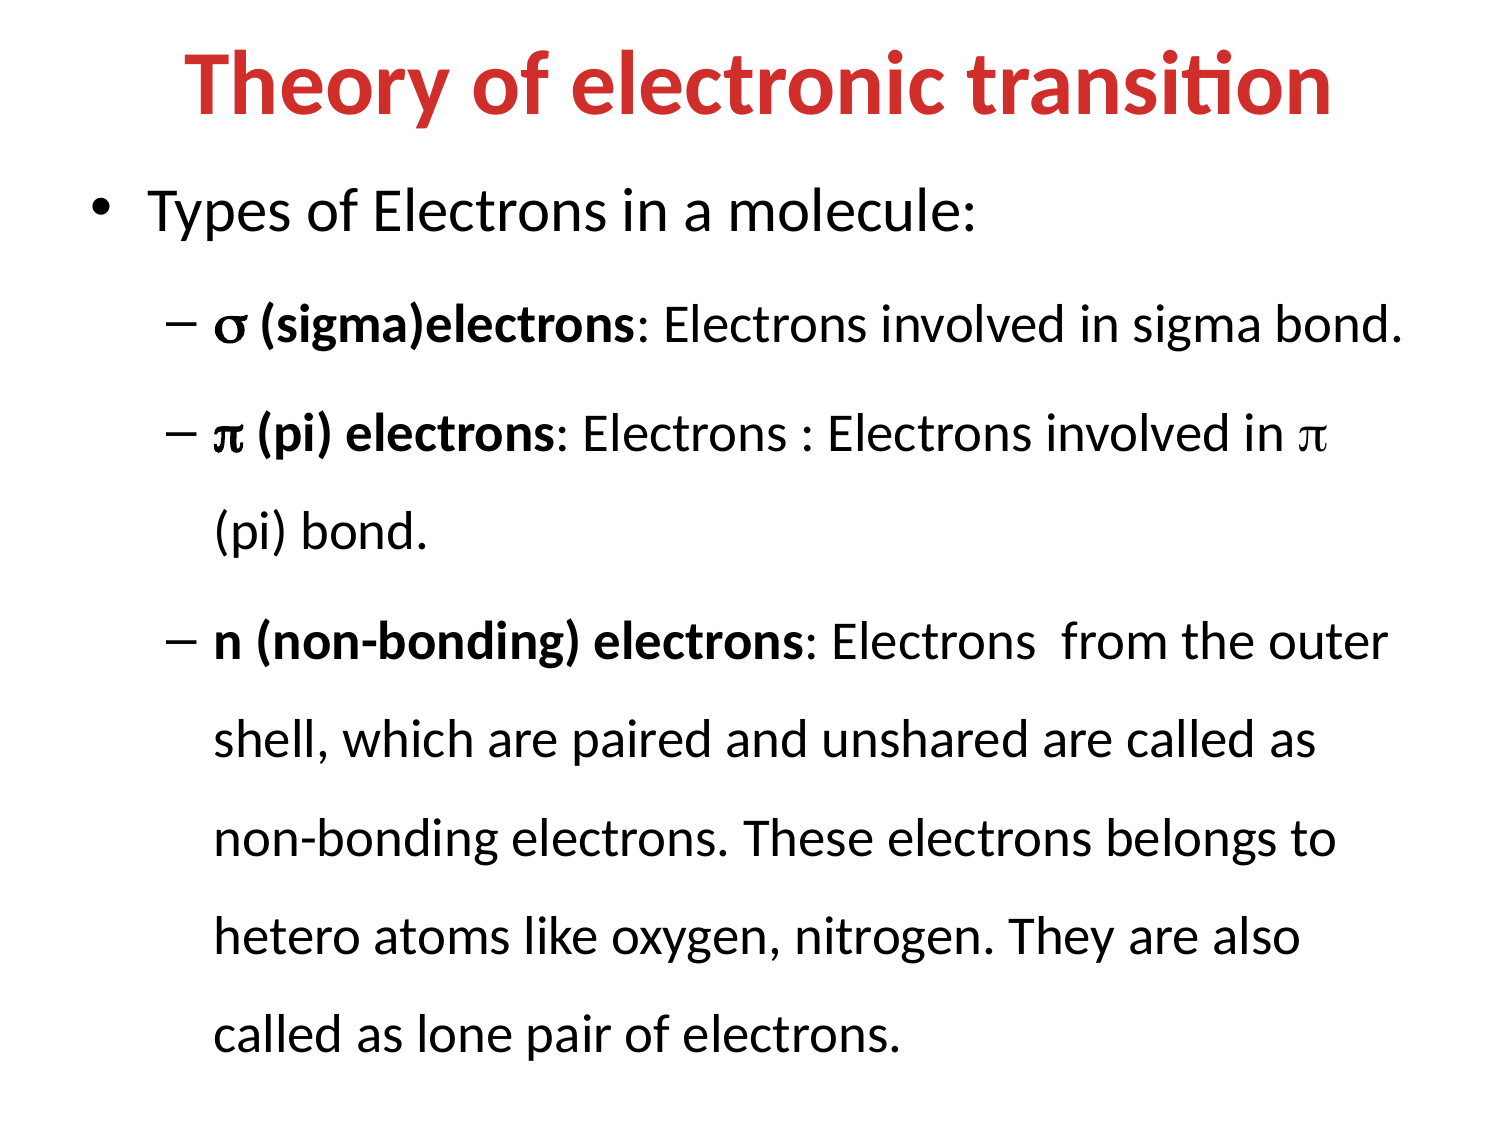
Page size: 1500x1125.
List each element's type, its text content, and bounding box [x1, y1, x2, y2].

list Types of Electrons in a molecule:  (sigma)electrons: Electrons involved in sigma bond.  (pi) electrons: Electrons : Electrons involved in  (pi) bond. n (non-bonding) electrons: Electrons from the outer shell, which are paired and unshared are called as non-bonding electrons. These electrons belongs to hetero atoms like oxygen, nitrogen. They are also called as lone pair of electrons. [75, 160, 1425, 1094]
title Theory of electronic transition [85, 0, 1436, 172]
